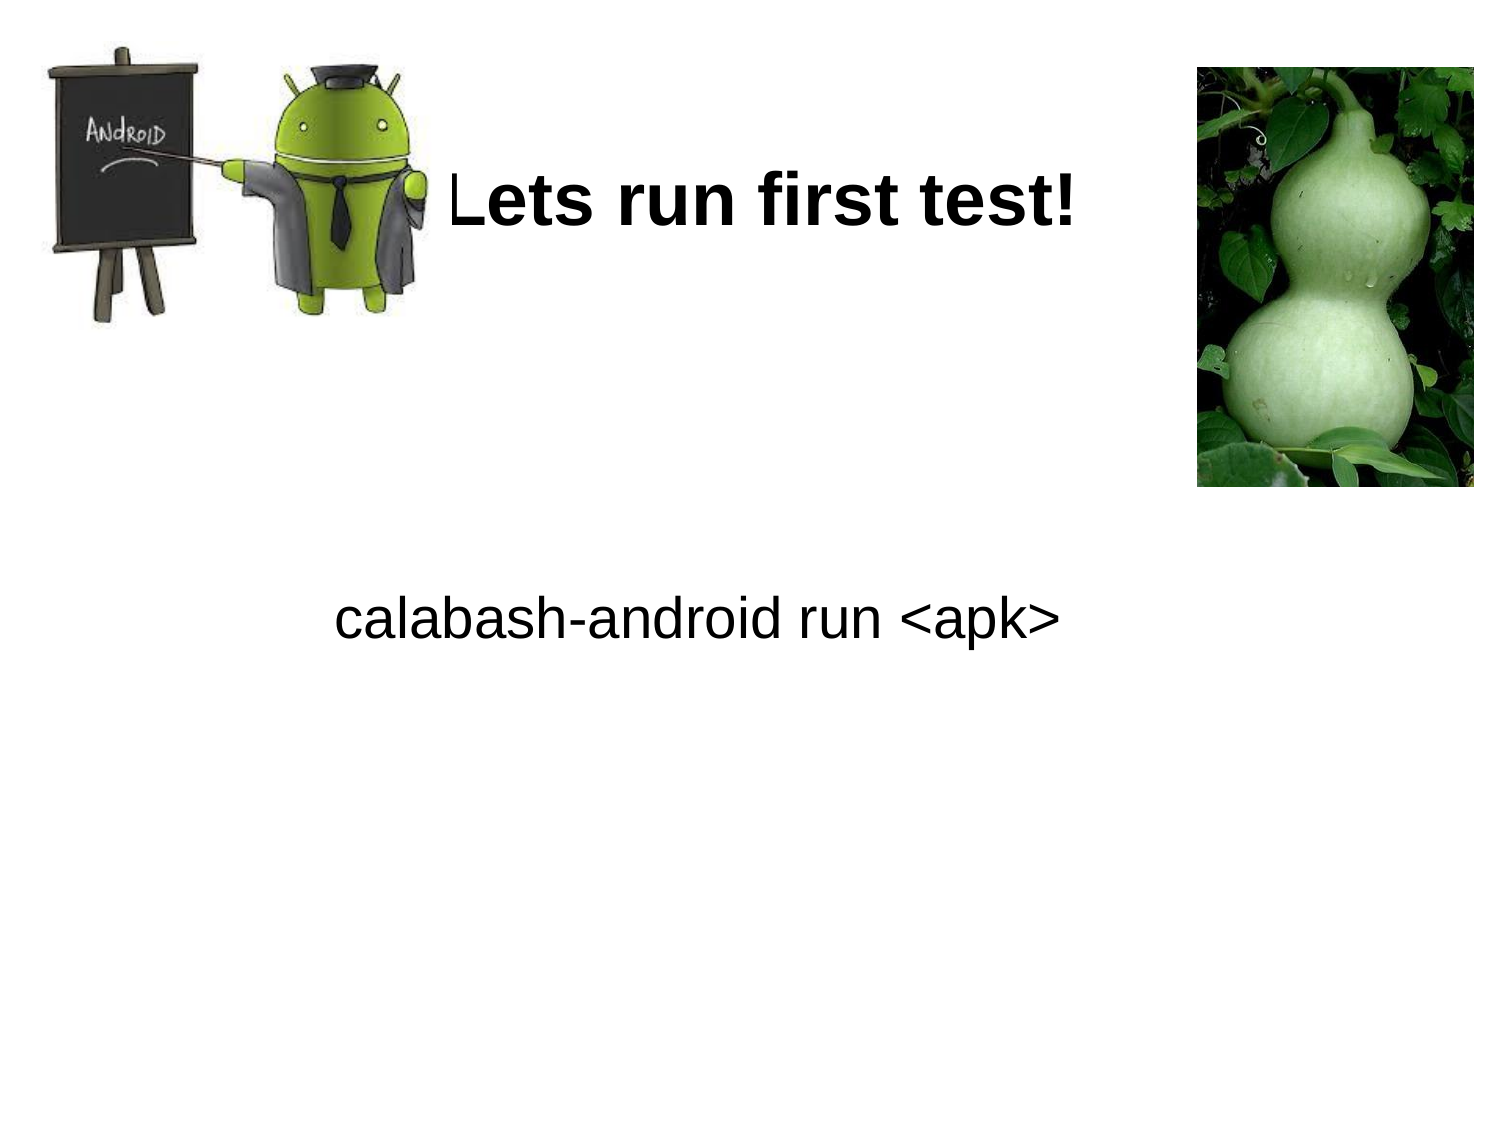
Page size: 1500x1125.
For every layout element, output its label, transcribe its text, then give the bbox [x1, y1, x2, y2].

text_box calabash-android run <apk> [319, 565, 1500, 1125]
title Lets run first test! [455, 67, 1196, 256]
picture [29, 40, 452, 334]
picture [1197, 67, 1475, 487]
